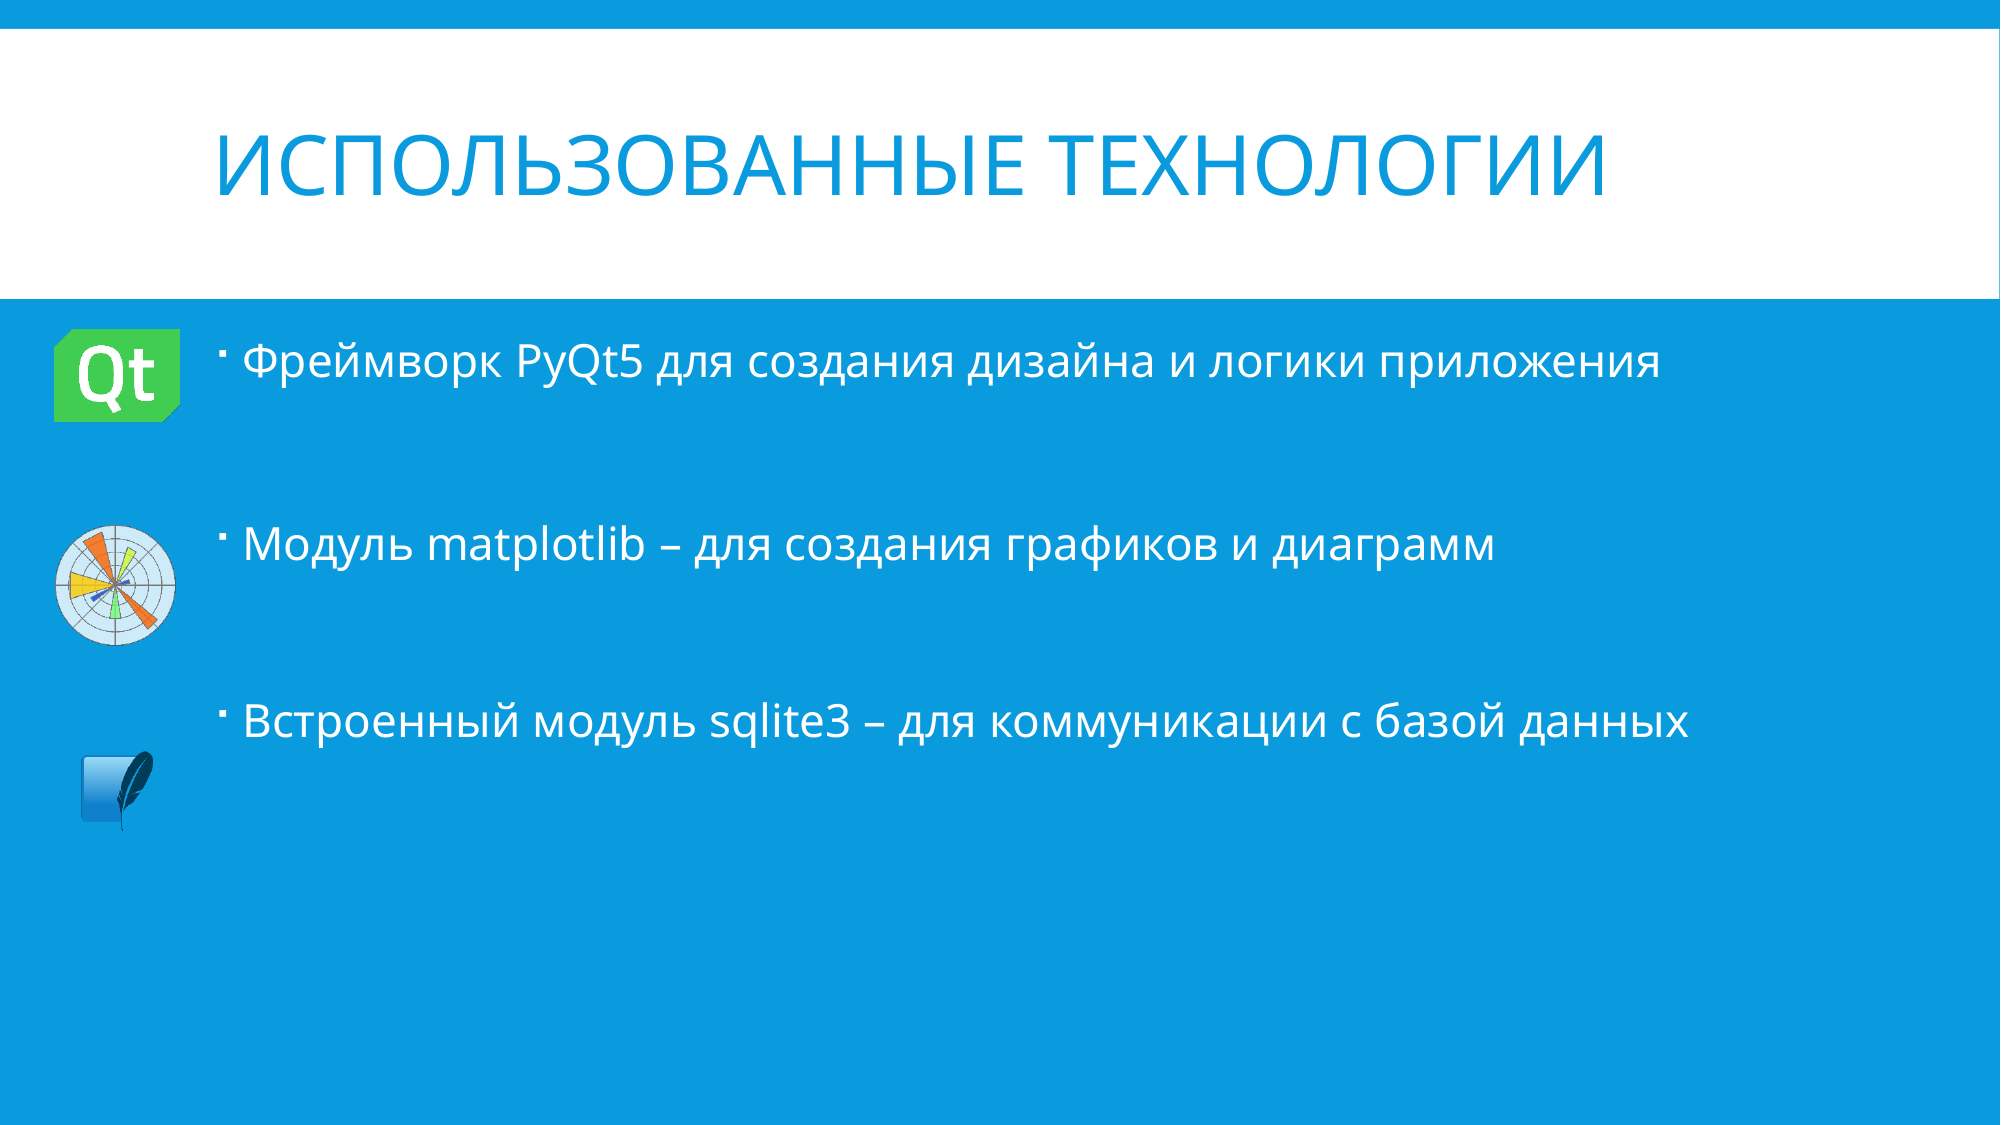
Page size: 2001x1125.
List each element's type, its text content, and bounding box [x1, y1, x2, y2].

list Фреймворк PyQt5 для создания дизайна и логики приложения Модуль matplotlib – для создания графиков и диаграмм Встроенный модуль sqlite3 – для коммуникации с базой данных [197, 329, 1803, 1020]
picture [55, 330, 179, 421]
picture [83, 756, 135, 821]
title Использованные технологии [197, 46, 1803, 295]
picture [56, 526, 175, 645]
